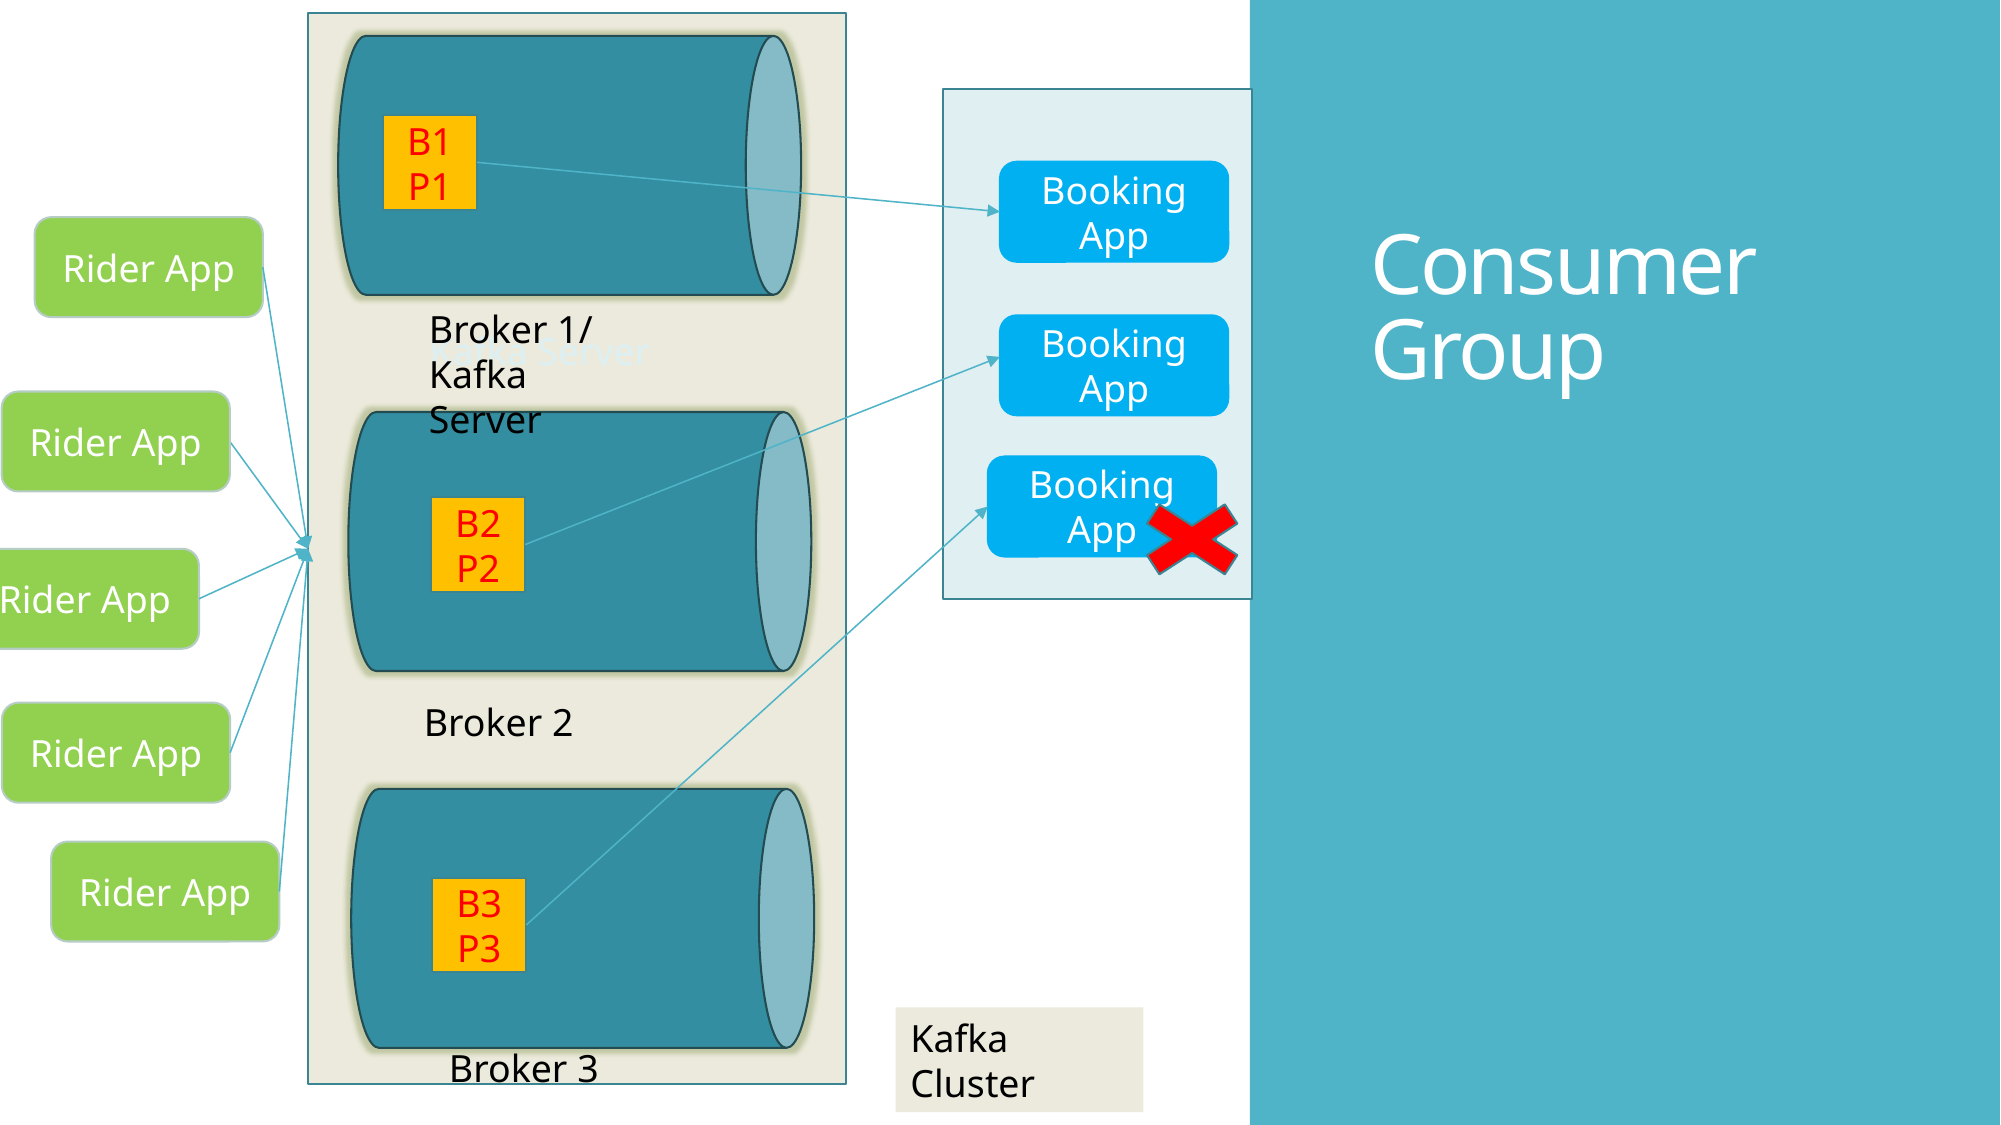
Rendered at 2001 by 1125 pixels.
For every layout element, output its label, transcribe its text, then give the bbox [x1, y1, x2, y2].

text_box Booking App [988, 455, 1218, 558]
text_box Kafka Cluster [895, 1007, 1144, 1113]
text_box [524, 356, 1001, 545]
text_box B3 P3 [431, 877, 527, 973]
text_box Rider App [50, 840, 281, 943]
text_box Rider App [0, 390, 231, 493]
text_box Broker 1/ Kafka Server [414, 299, 634, 494]
text_box Booking App [998, 160, 1230, 263]
title Consumer Group [1355, 88, 1911, 404]
text_box B1 P1 [382, 114, 478, 211]
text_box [229, 548, 279, 753]
text_box Rider App [33, 216, 264, 319]
text_box [307, 12, 847, 1085]
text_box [747, 38, 800, 162]
text_box Kafka Server [634, 320, 1078, 381]
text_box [476, 162, 1001, 212]
text_box [337, 34, 803, 296]
text_box B2 P2 [430, 496, 526, 593]
text_box [942, 88, 1253, 600]
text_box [262, 266, 309, 549]
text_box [198, 548, 229, 600]
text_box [279, 549, 309, 892]
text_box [229, 441, 262, 548]
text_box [526, 506, 988, 926]
text_box Rider App [0, 547, 201, 650]
text_box Broker 2 [408, 692, 526, 797]
text_box Booking App [1001, 314, 1230, 417]
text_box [749, 212, 798, 293]
text_box [347, 410, 526, 673]
text_box [1146, 503, 1239, 576]
text_box [350, 787, 816, 1049]
text_box Rider App [0, 701, 232, 804]
text_box Kafka Server [760, 926, 813, 1046]
text_box Broker 3 [434, 1037, 776, 1125]
